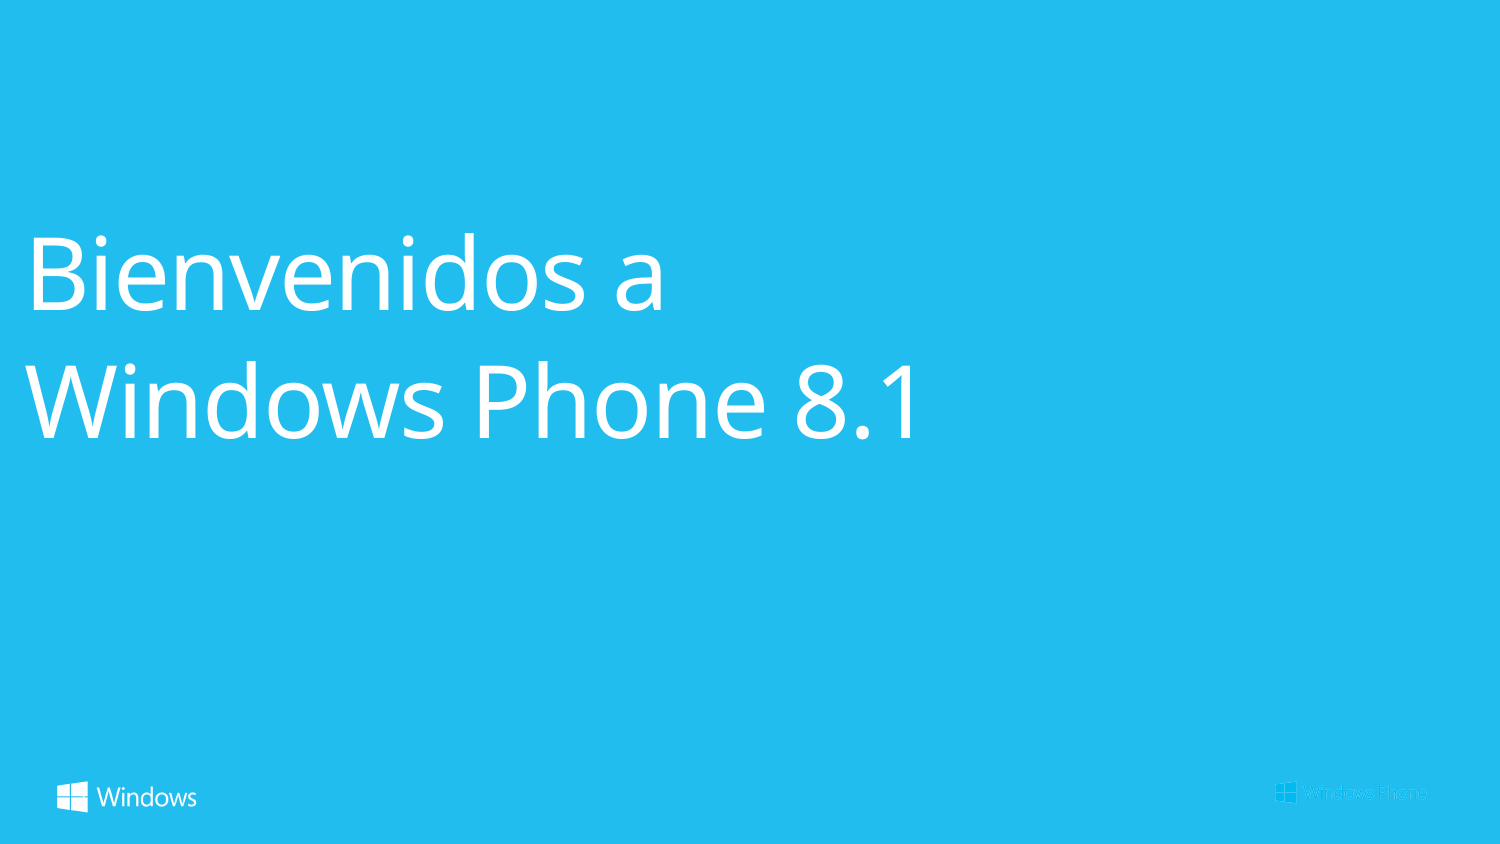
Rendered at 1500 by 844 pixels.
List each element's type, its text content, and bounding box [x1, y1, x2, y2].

picture [1266, 772, 1436, 813]
slide_number 3 [75, 780, 113, 804]
title Bienvenidos a Windows Phone 8.1 [24, 188, 1079, 468]
picture [45, 768, 213, 826]
